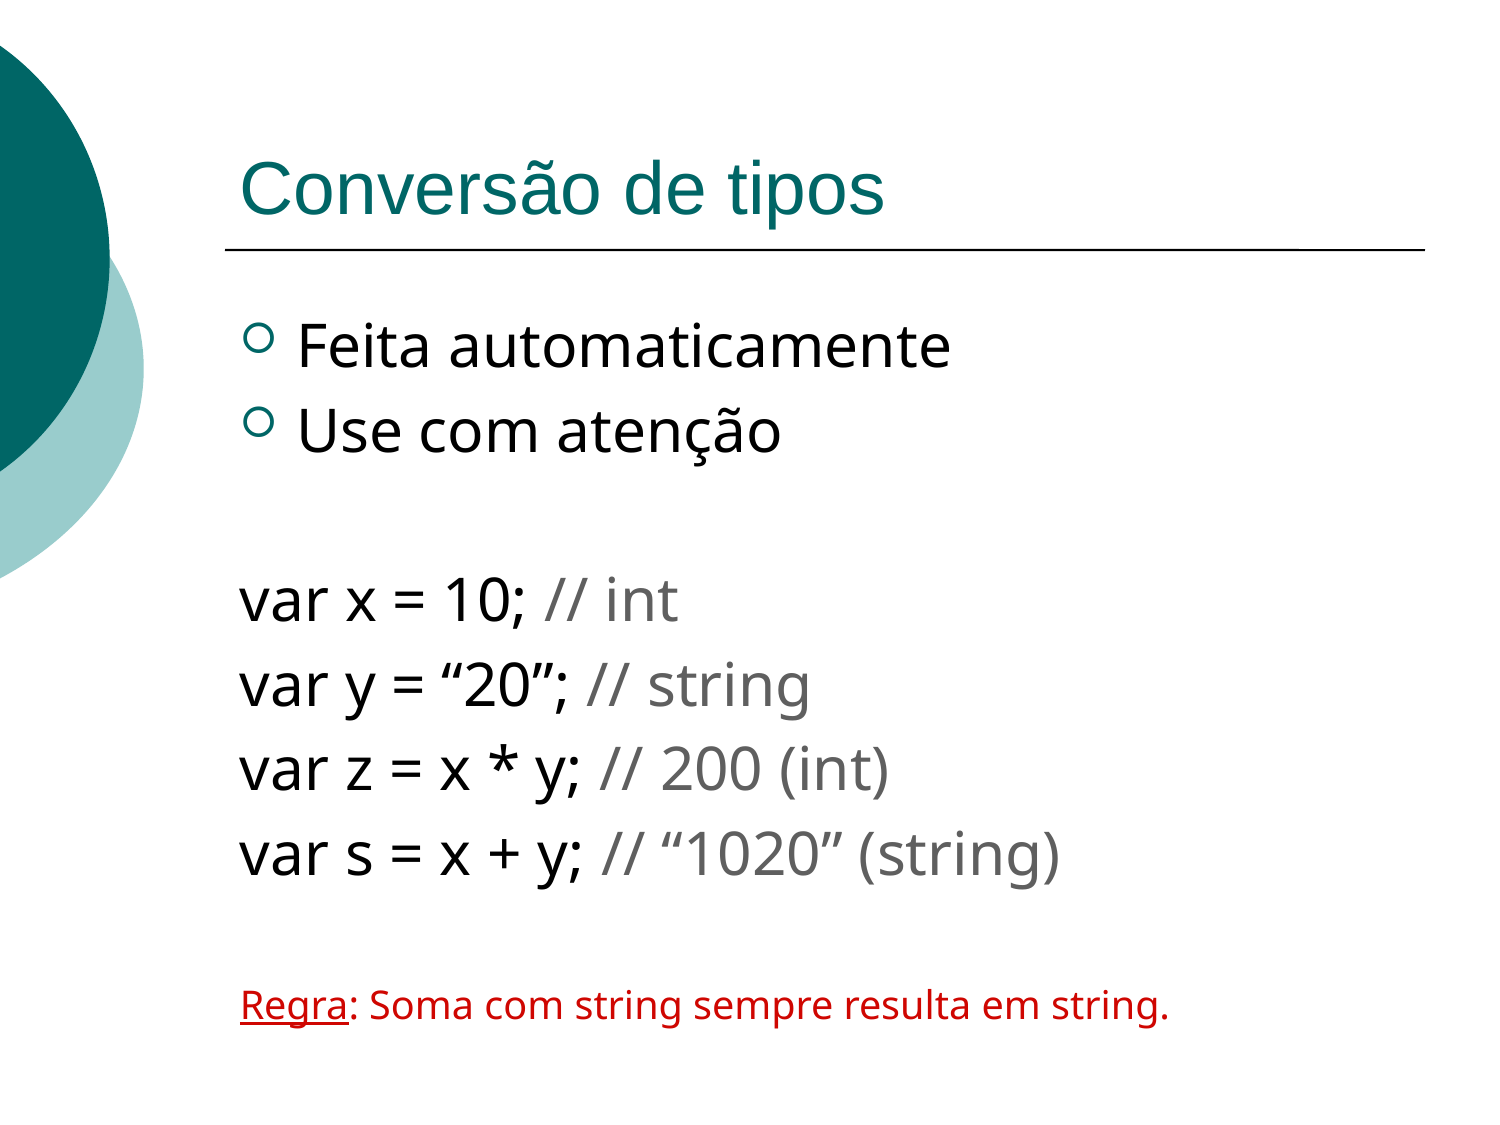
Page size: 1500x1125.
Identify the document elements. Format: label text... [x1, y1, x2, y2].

title Conversão de tipos [224, 49, 1425, 237]
list Feita automaticamente Use com atenção var x = 10; // int var y = “20”; // string var z = x * y; // 200 (int) var s = x + y; // “1020” (string) Regra: Soma com string sempre resulta em string. [224, 299, 1425, 1059]
